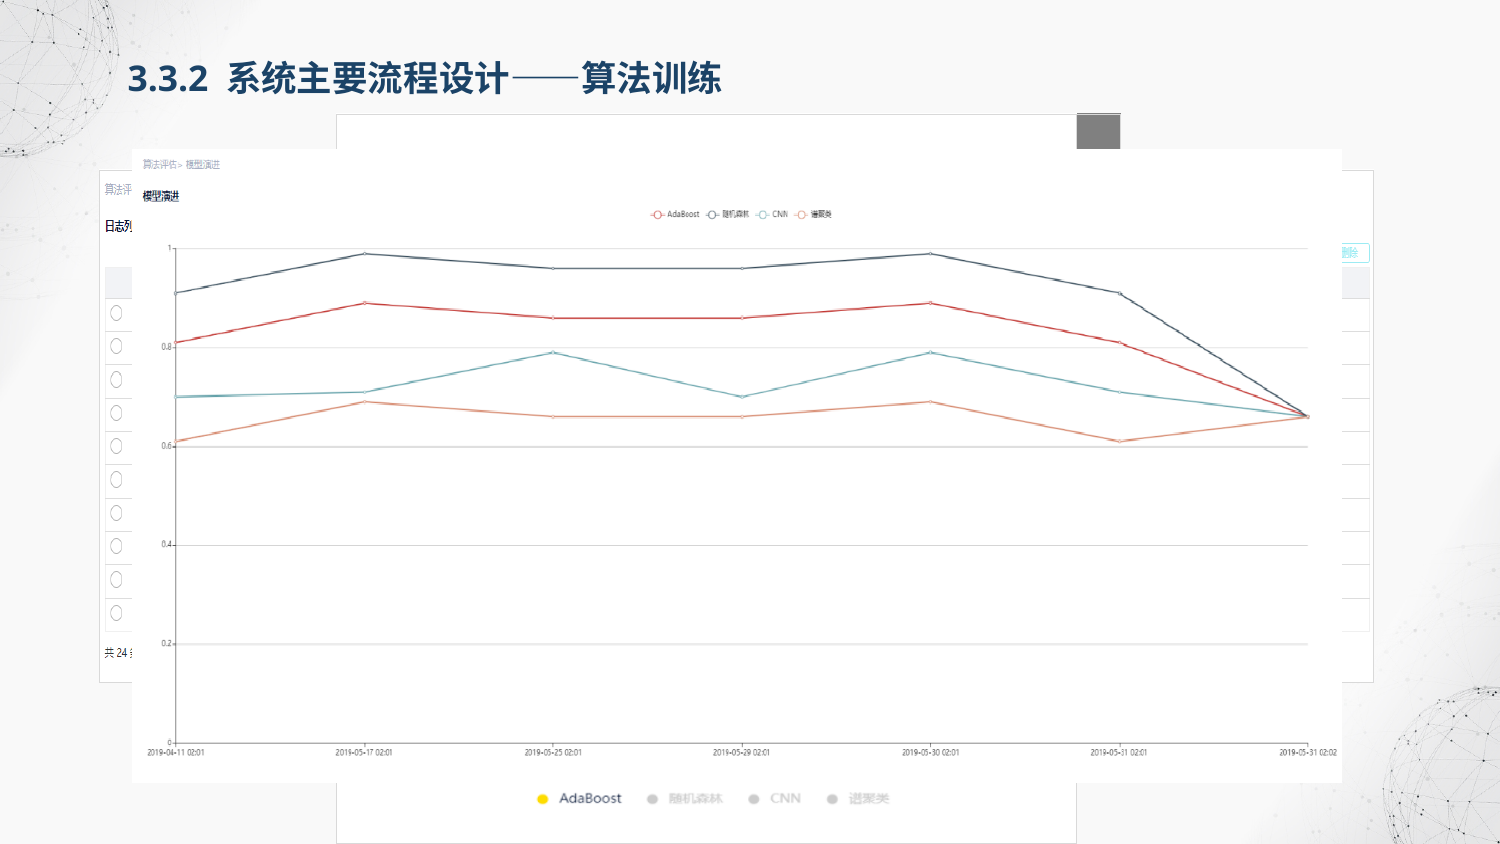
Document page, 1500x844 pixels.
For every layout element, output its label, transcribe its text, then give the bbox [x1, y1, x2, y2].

text_box 3.3.2 系统主要流程设计——算法训练 [116, 50, 875, 105]
picture [0, 0, 1500, 844]
